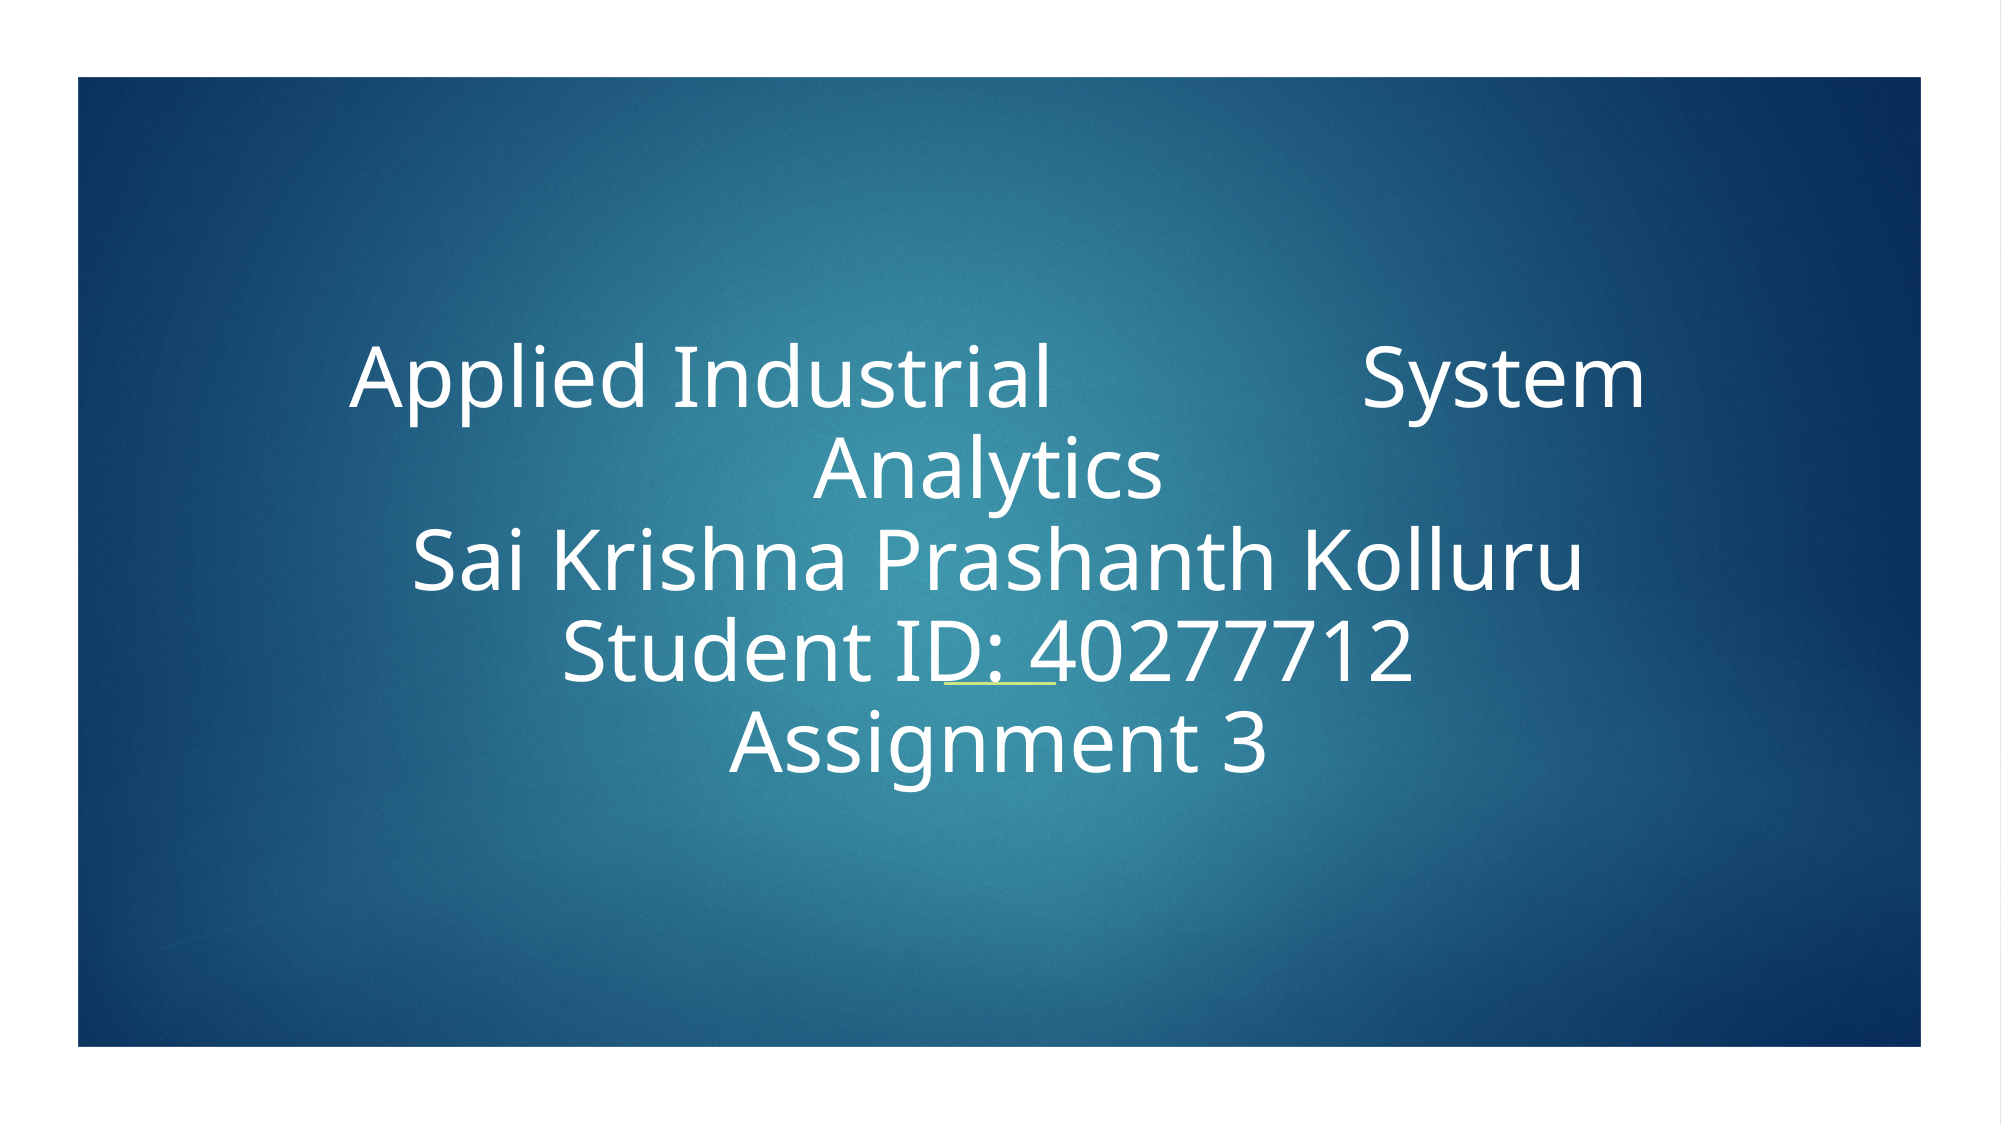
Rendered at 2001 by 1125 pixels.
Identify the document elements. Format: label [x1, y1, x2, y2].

text_box [0, 0, 2000, 1125]
